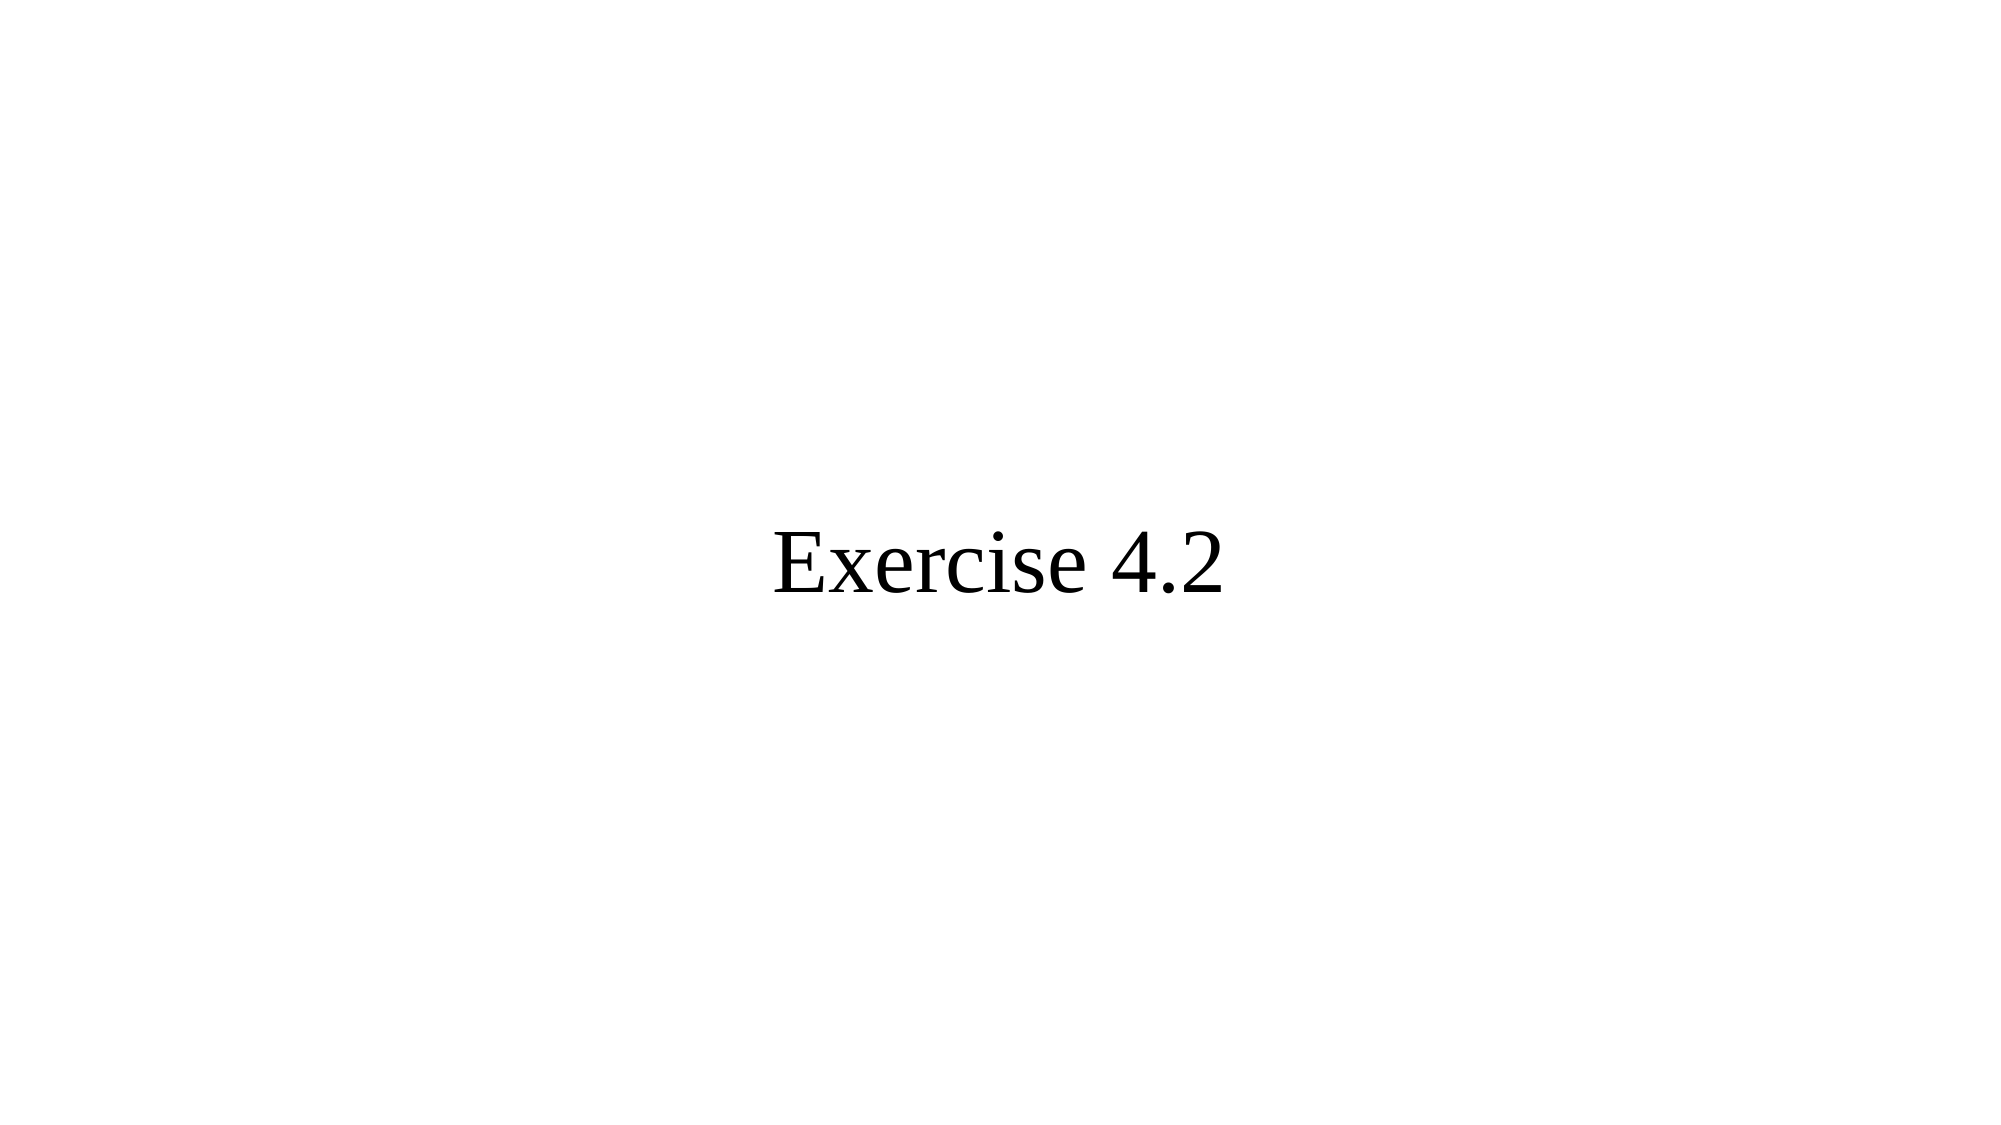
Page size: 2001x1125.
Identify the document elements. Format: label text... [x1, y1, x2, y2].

title Exercise 4.2 [137, 453, 1863, 672]
